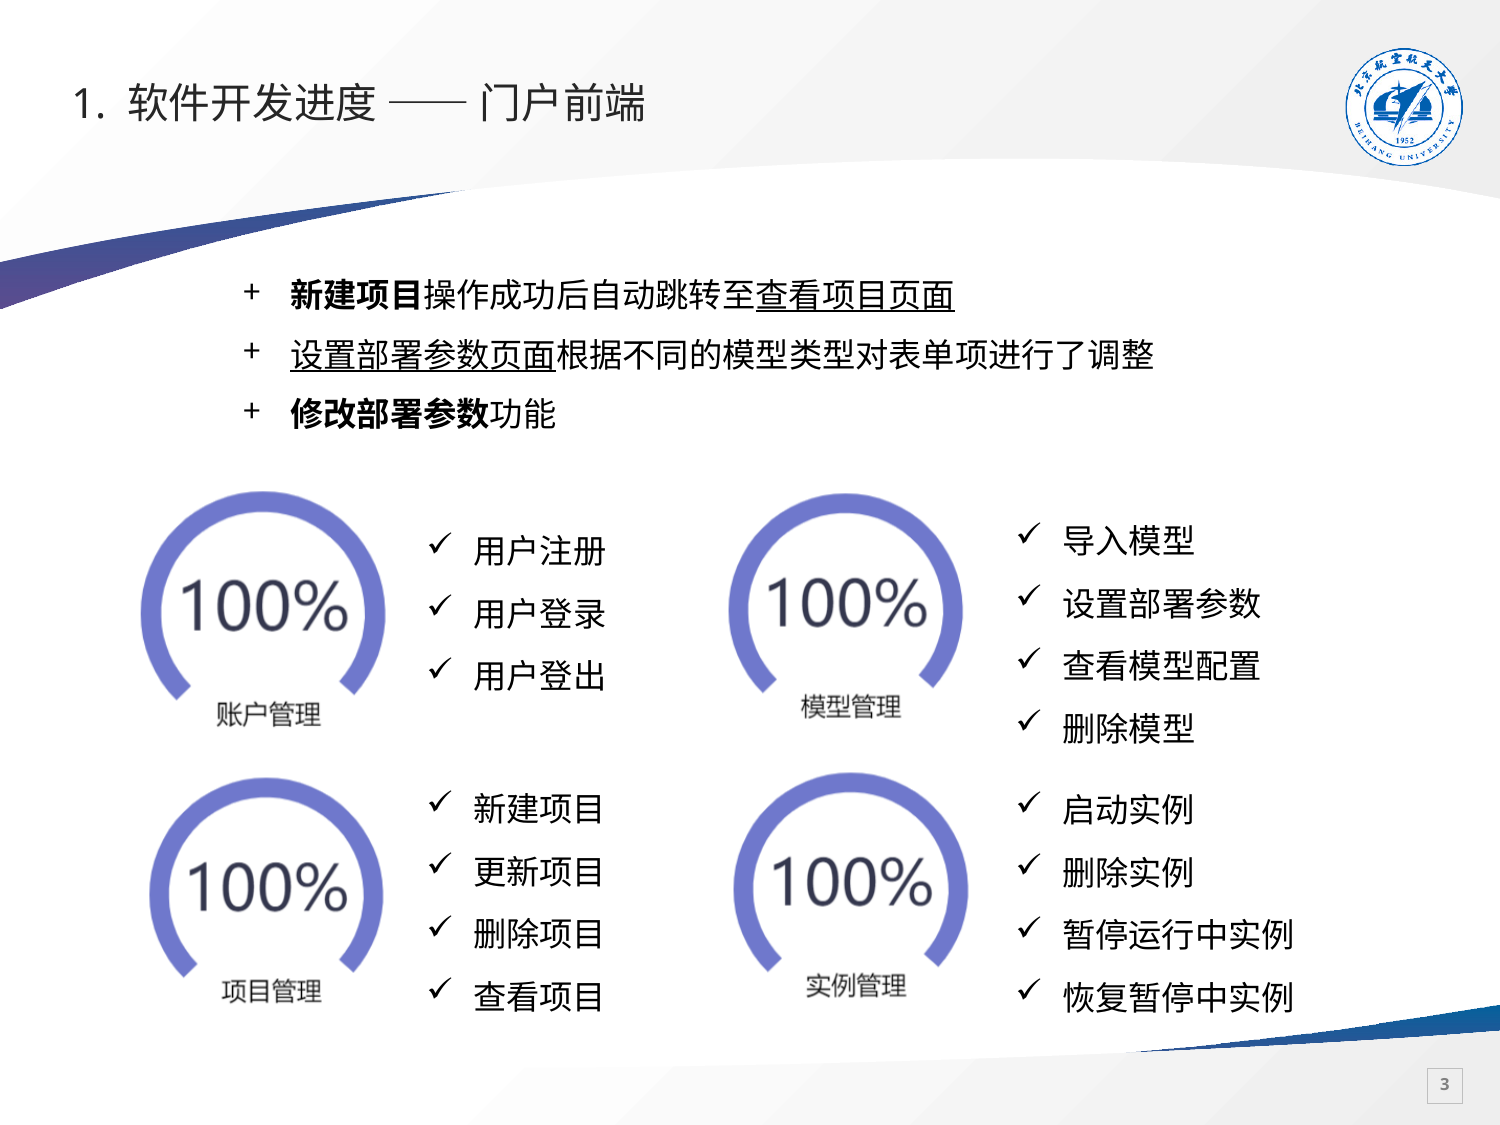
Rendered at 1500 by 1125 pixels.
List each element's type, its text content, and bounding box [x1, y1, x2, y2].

title 1. 软件开发进度 —— 门户前端 [59, 60, 1410, 149]
picture [715, 489, 981, 727]
picture [139, 767, 394, 1020]
text_box 新建项目 更新项目 删除项目 查看项目 [411, 758, 767, 1024]
text_box 导入模型 设置部署参数 查看模型配置 删除模型 [1000, 490, 1305, 756]
text_box 新建项目操作成功后自动跳转至查看项目页面 设置部署参数页面根据不同的模型类型对表单项进行了调整 修改部署参数功能 [228, 246, 1410, 441]
text_box 用户注册 用户登录 用户登出 [412, 500, 715, 703]
picture [120, 478, 412, 738]
picture [1345, 48, 1468, 166]
text_box 启动实例 删除实例 暂停运行中实例 恢复暂停中实例 [1000, 759, 1399, 1025]
picture [721, 763, 978, 1009]
